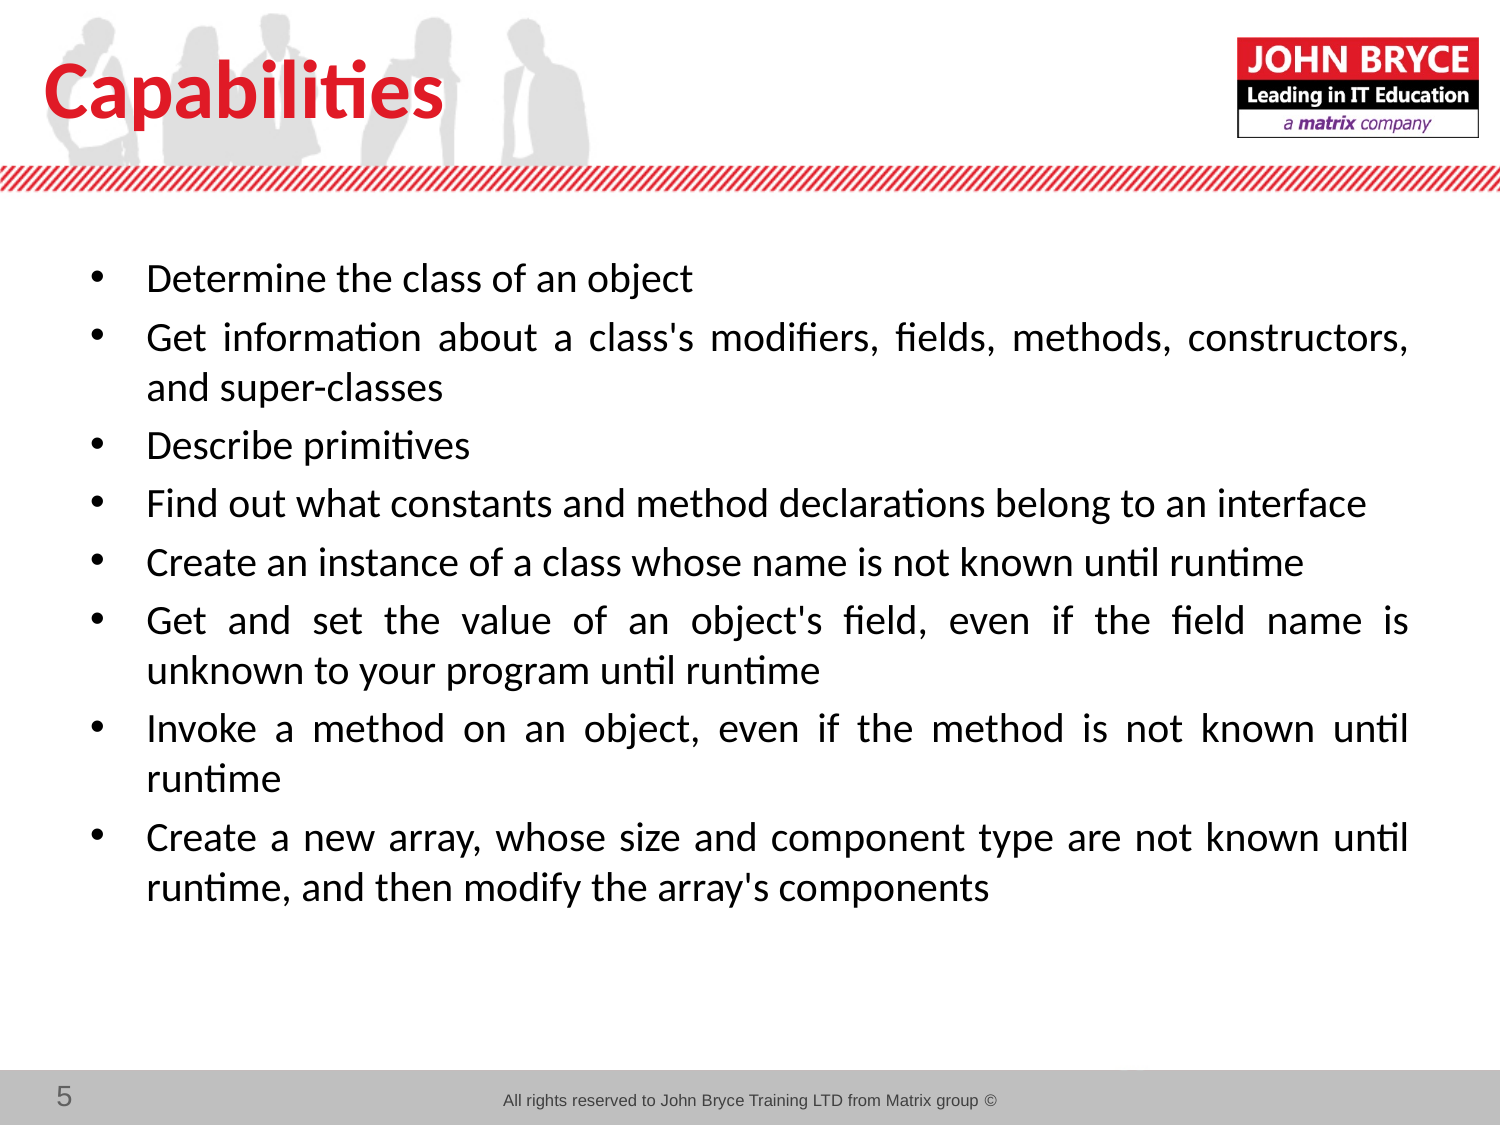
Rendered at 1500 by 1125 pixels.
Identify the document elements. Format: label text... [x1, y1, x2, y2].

title Capabilities [29, 21, 1235, 150]
picture [0, 0, 1500, 1070]
list Determine the class of an object Get information about a class's modifiers, fields, methods, constructors, and super-classes Describe primitives Find out what constants and method declarations belong to an interface Create an instance of a class whose name is not known until runtime Get and set the value of an object's field, even if the field name is unknown to your program until runtime Invoke a method on an object, even if the method is not known until runtime Create a new array, whose size and component type are not known until runtime, and then modify the array's components [75, 243, 1425, 1047]
